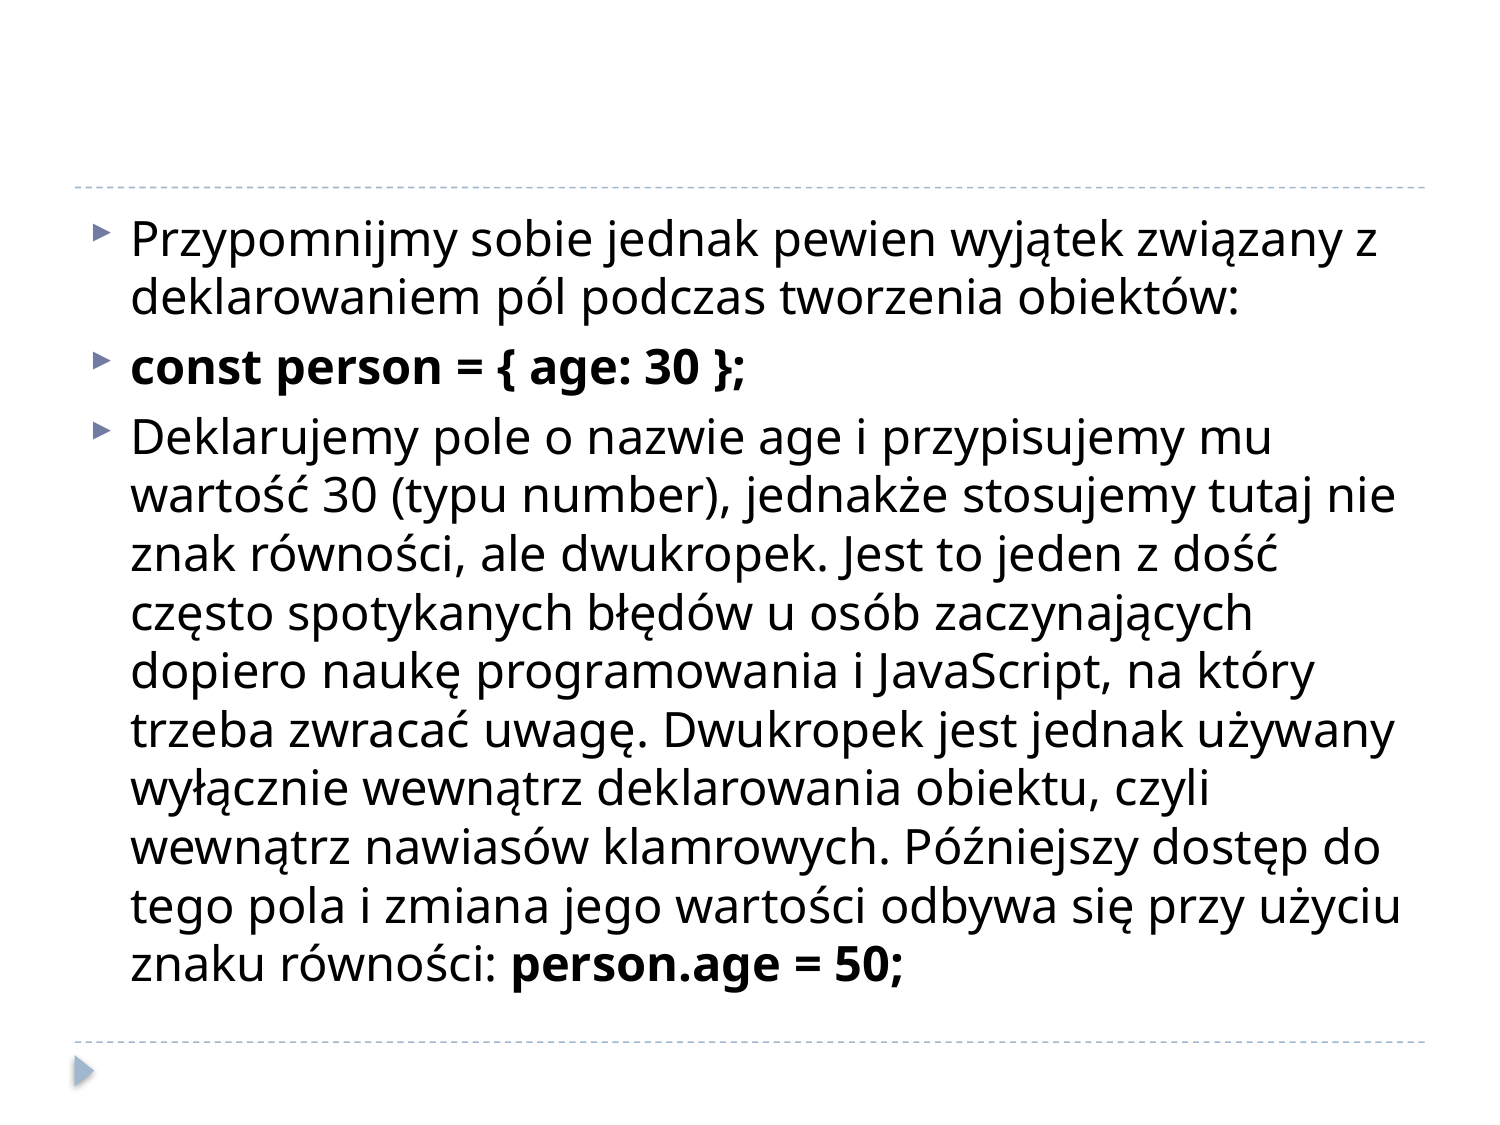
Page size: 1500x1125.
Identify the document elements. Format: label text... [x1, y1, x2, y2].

list Przypomnijmy sobie jednak pewien wyjątek związany z deklarowaniem pól podczas tworzenia obiektów: const person = { age: 30 }; Deklarujemy pole o nazwie age i przypisujemy mu wartość 30 (typu number), jednakże stosujemy tutaj nie znak równości, ale dwukropek. Jest to jeden z dość często spotykanych błędów u osób zaczynających dopiero naukę programowania i JavaScript, na który trzeba zwracać uwagę. Dwukropek jest jednak używany wyłącznie wewnątrz deklarowania obiektu, czyli wewnątrz nawiasów klamrowych. Późniejszy dostęp do tego pola i zmiana jego wartości odbywa się przy użyciu znaku równości: person.age = 50; [75, 200, 1425, 1010]
